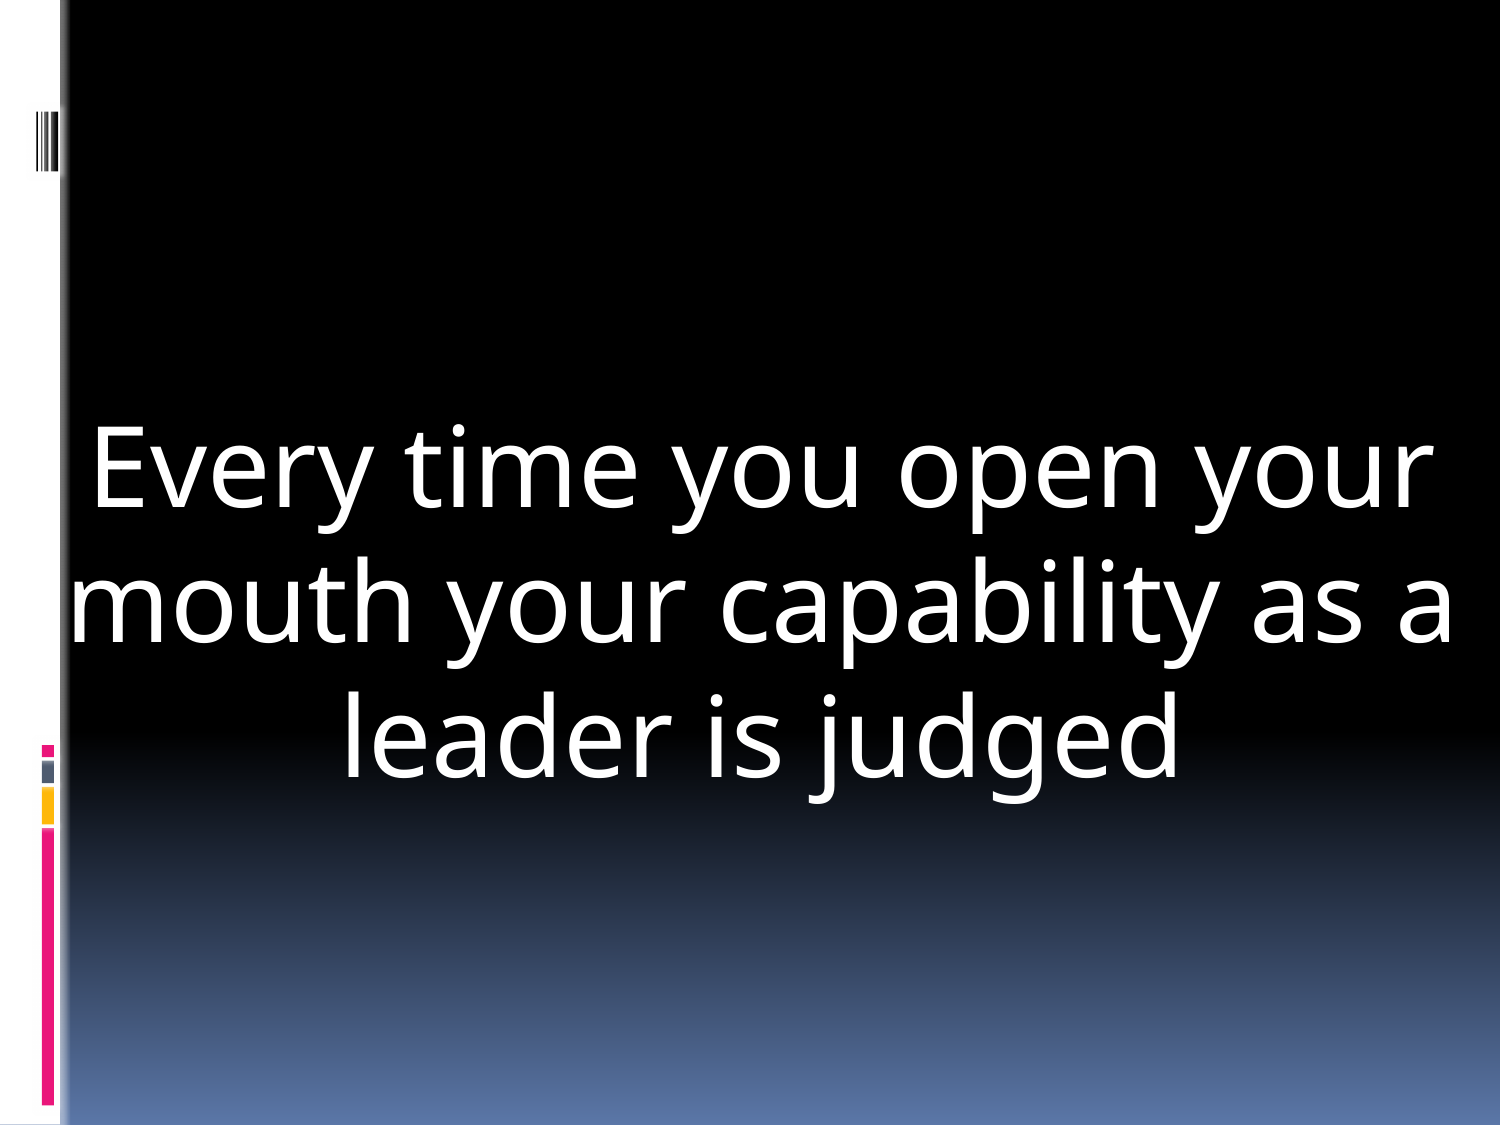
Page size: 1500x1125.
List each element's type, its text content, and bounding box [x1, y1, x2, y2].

text_box Every time you open your mouth your capability as a leader is judged [12, 387, 1500, 808]
